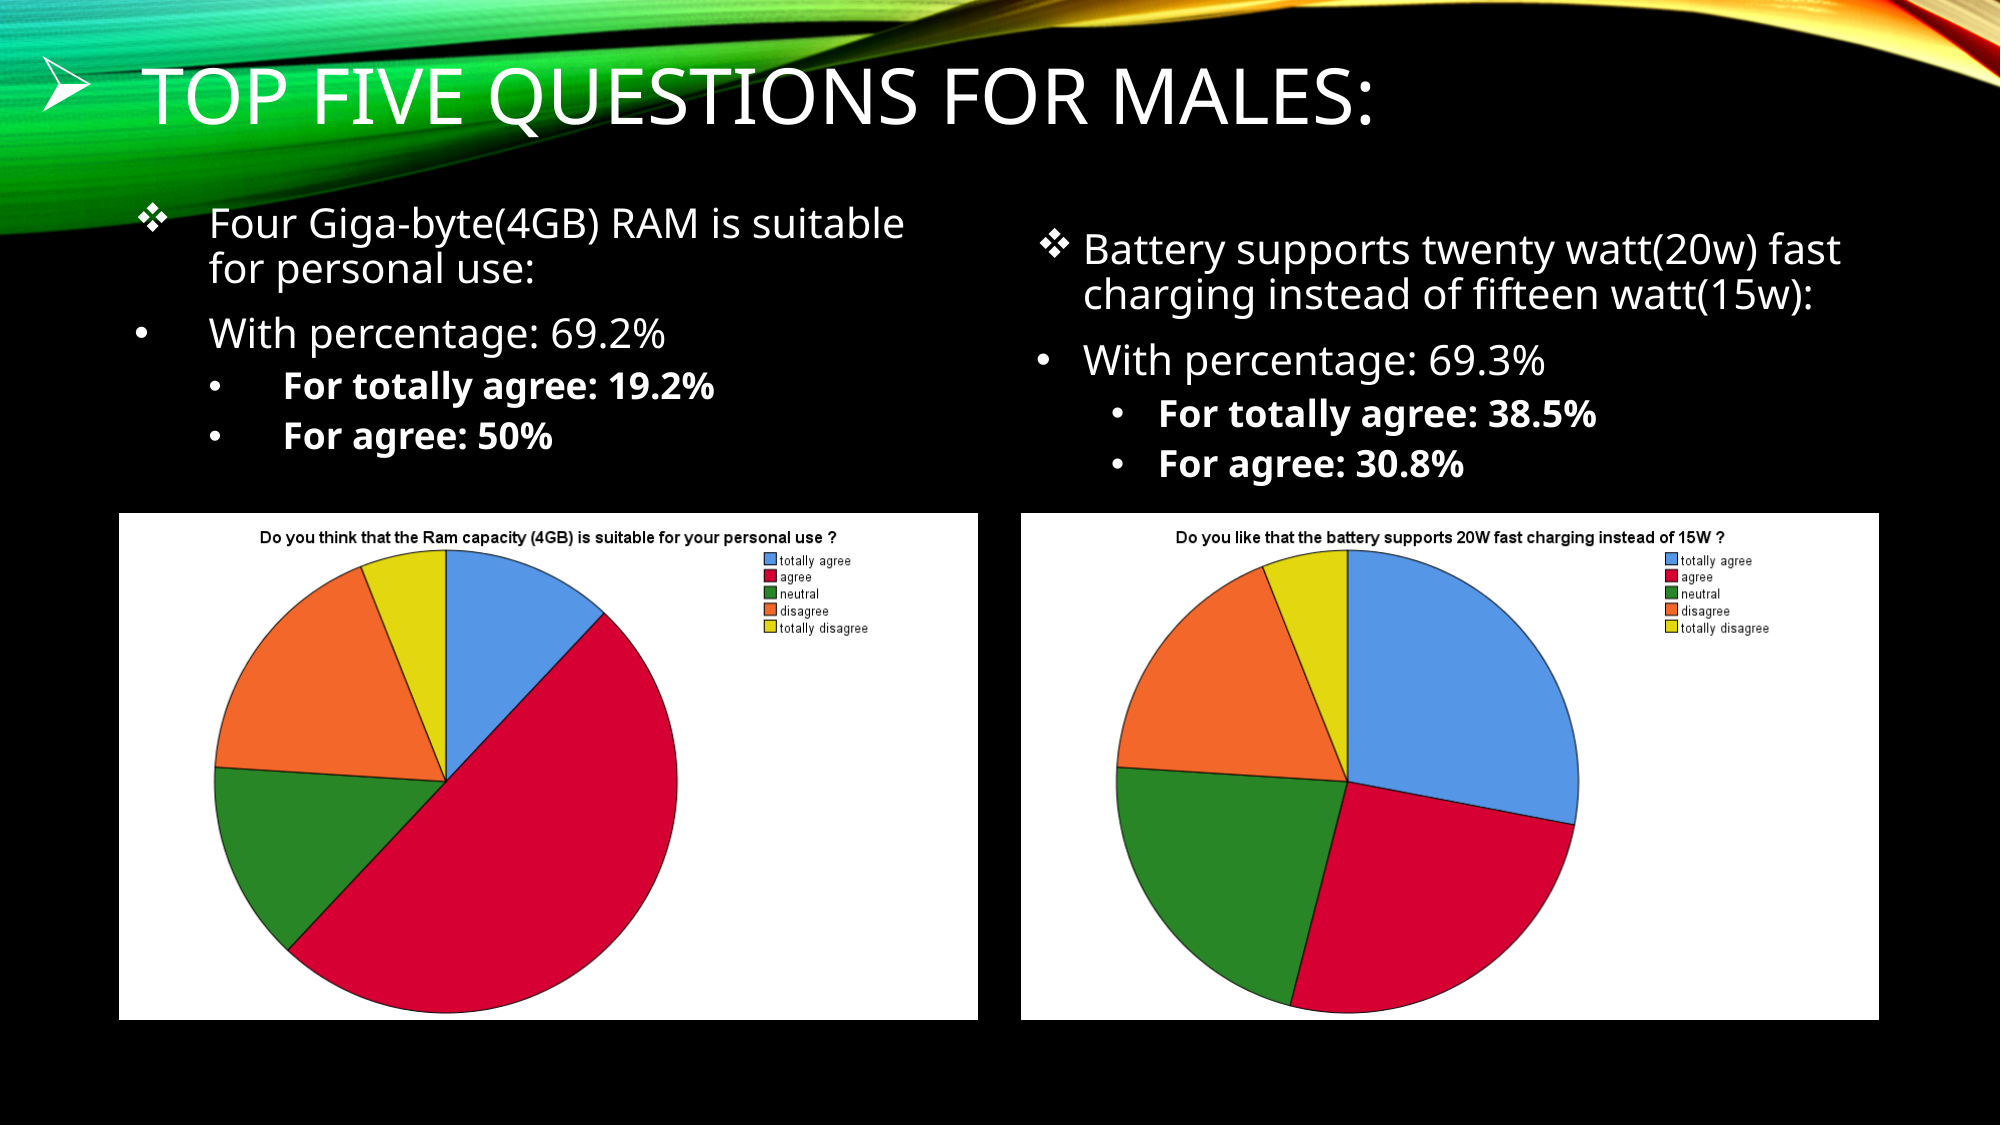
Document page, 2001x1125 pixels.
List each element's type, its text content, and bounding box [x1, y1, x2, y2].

picture [0, 0, 2000, 237]
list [118, 513, 978, 1021]
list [1020, 513, 1880, 1021]
list Four Giga-byte(4GB) RAM is suitable for personal use: With percentage: 69.2% For totally agree: 19.2% For agree: 50% [119, 195, 984, 466]
title TOP FIVE QUESTIONS FOR MALES: [0, 12, 1413, 186]
list Battery supports twenty watt(20w) fast charging instead of fifteen watt(15w): With percentage: 69.3% For totally agree: 38.5% For agree: 30.8% [1021, 195, 1962, 494]
